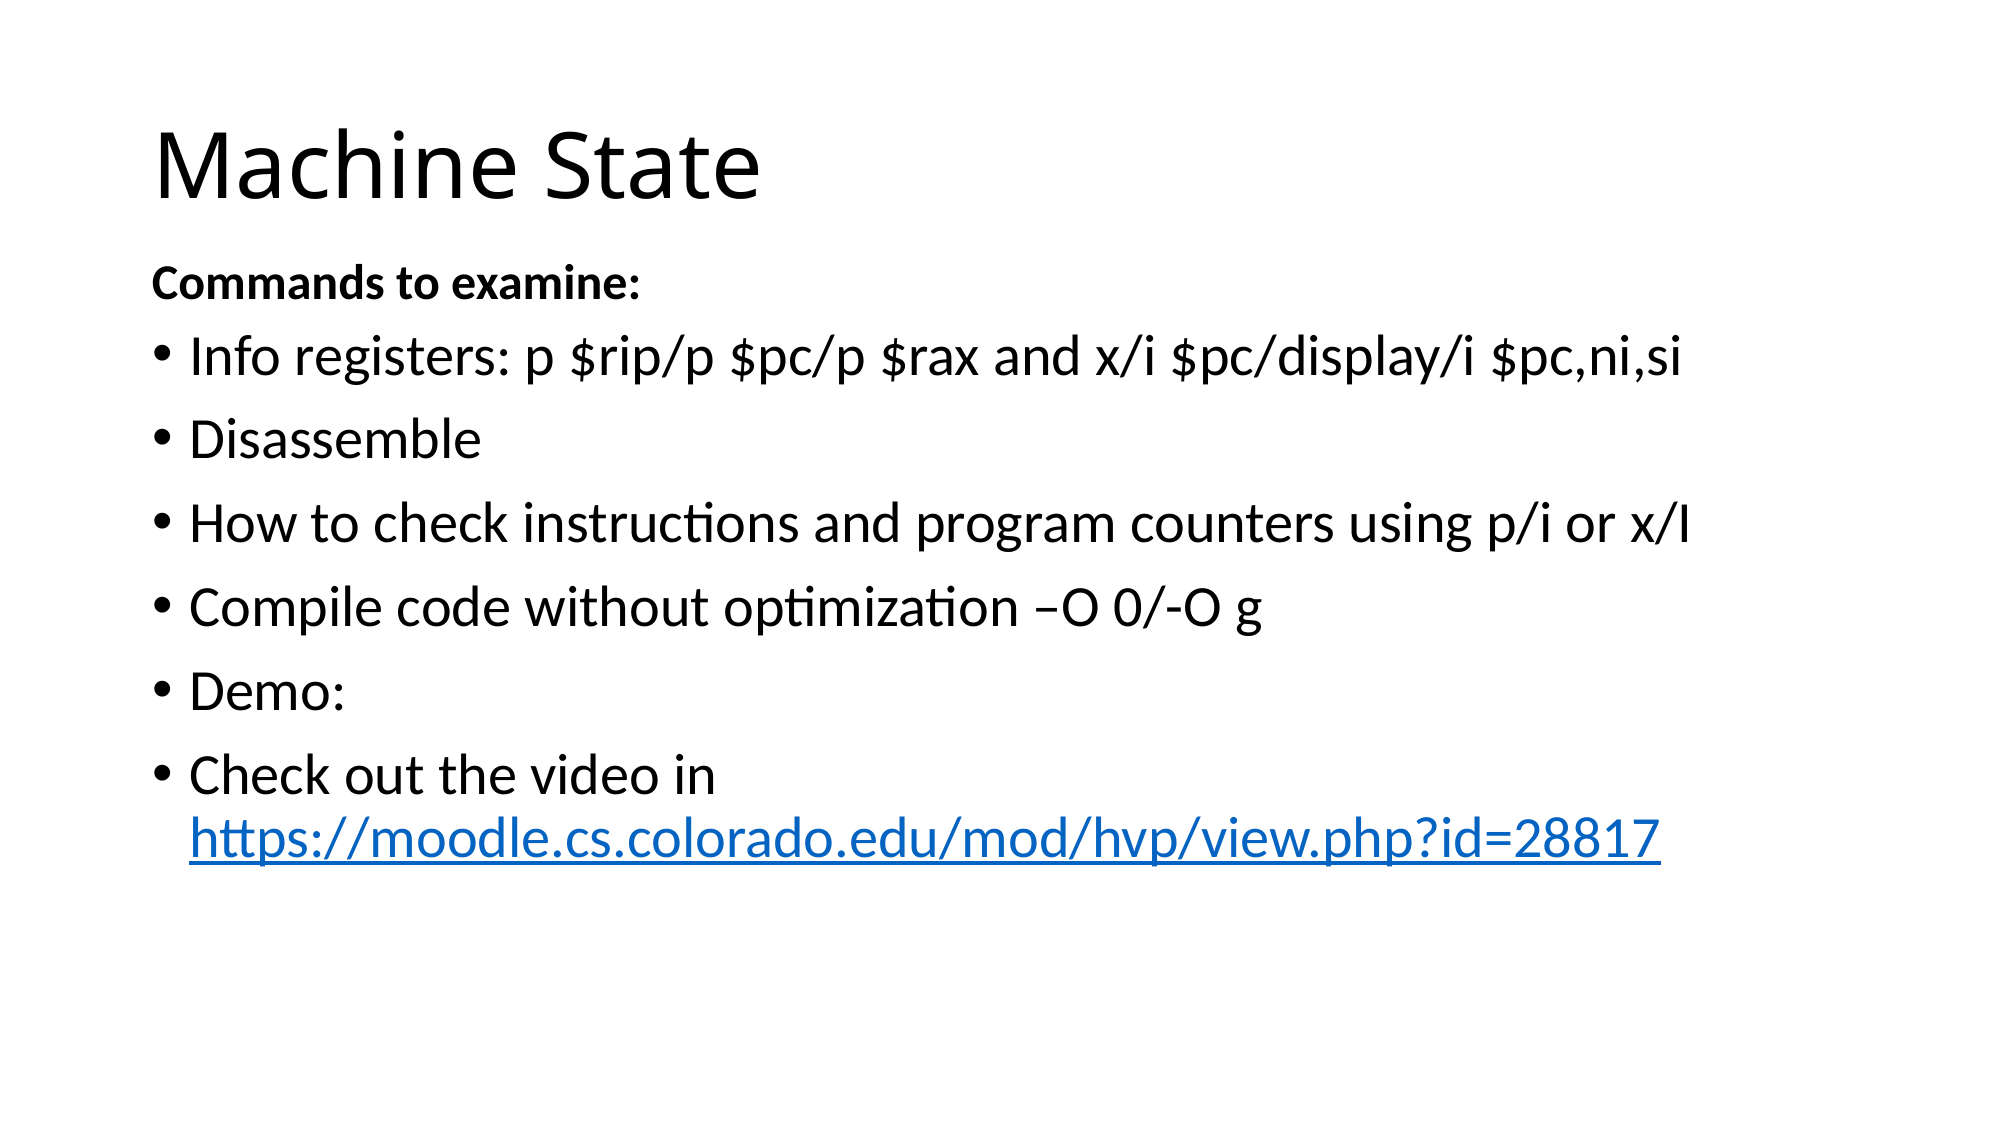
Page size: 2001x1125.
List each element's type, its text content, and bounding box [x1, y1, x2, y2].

text_box Commands to examine: [137, 237, 1741, 317]
text_box Info registers: p $rip/p $pc/p $rax and x/i $pc/display/i $pc,ni,si Disassemble How to check instructions and program counters using p/i or x/I Compile code without optimization –O 0/-O g Demo: Check out the video in https://moodle.cs.colorado.edu/mod/hvp/view.php?id=28817 [137, 317, 1741, 922]
text_box Machine State [137, 59, 1863, 278]
